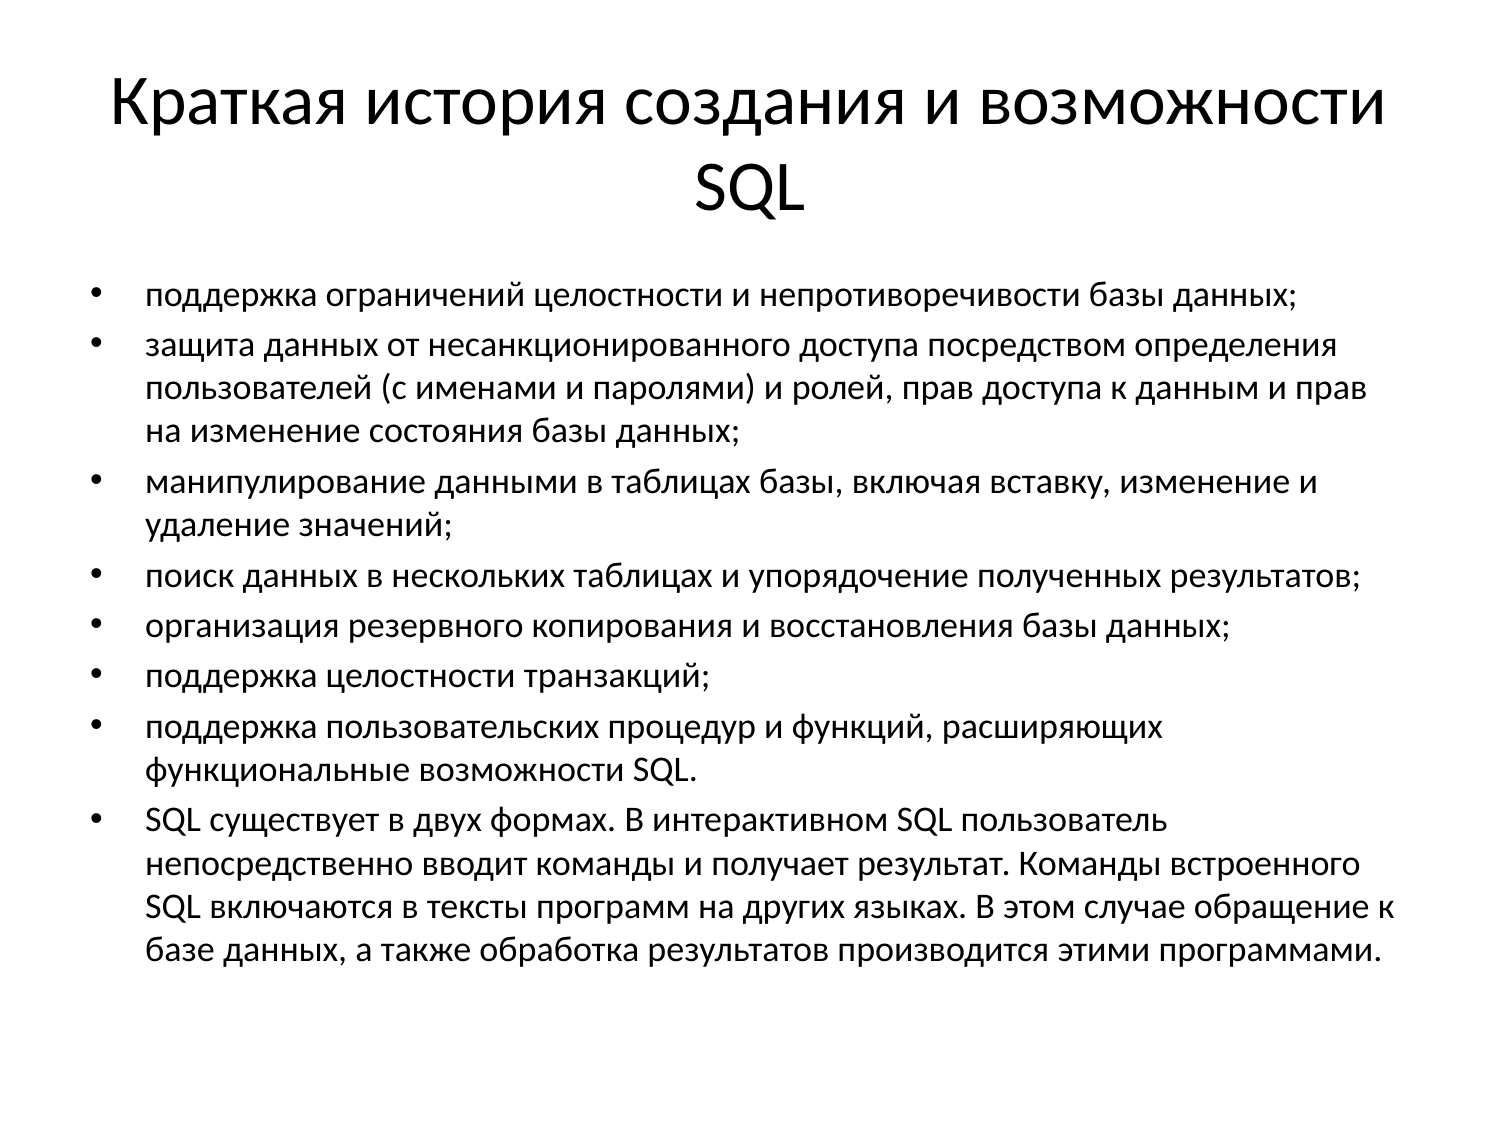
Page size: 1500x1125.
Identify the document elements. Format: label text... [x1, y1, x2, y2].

title Краткая история создания и возможности SQL [75, 45, 1425, 233]
list поддержка ограничений целостности и непротиворечивости базы данных; защита данных от несанкционированного доступа посредством определения пользователей (с именами и паролями) и ролей, прав доступа к данным и прав на изменение состояния базы данных; манипулирование данными в таблицах базы, включая вставку, изменение и удаление значений; поиск данных в нескольких таблицах и упорядочение полученных результатов; организация резервного копирования и восстановления базы данных; поддержка целостности транзакций; поддержка пользовательских процедур и функций, расширяющих функциональные возможности SQL. SQL существует в двух формах. В интерактивном SQL пользователь непосредственно вводит команды и получает результат. Команды встроенного SQL включаются в тексты программ на других языках. В этом случае обращение к базе данных, а также обработка результатов производится этими программами. [75, 262, 1425, 1005]
